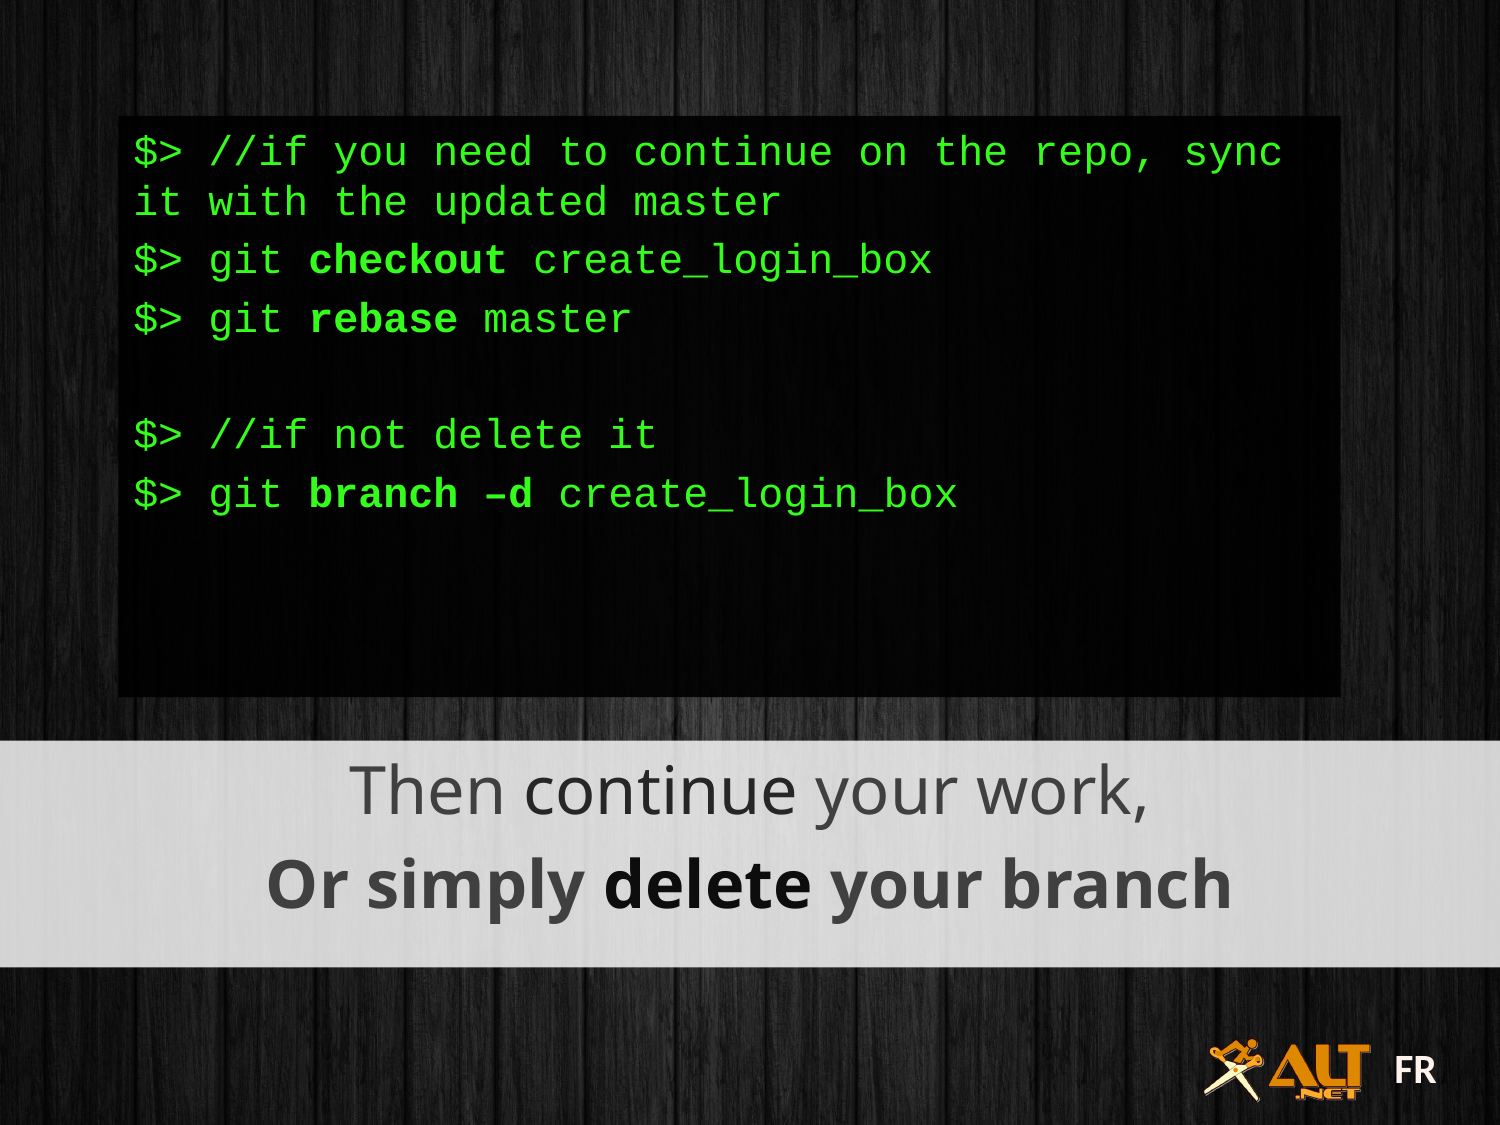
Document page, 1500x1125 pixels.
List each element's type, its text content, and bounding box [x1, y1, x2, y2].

list $> //if you need to continue on the repo, sync it with the updated master $> git checkout create_login_box $> git rebase master $> //if not delete it $> git branch –d create_login_box [118, 115, 1341, 698]
picture [0, 0, 1500, 740]
picture [0, 968, 1500, 1125]
subtitle Then continue your work, Or simply delete your branch [0, 740, 1500, 968]
